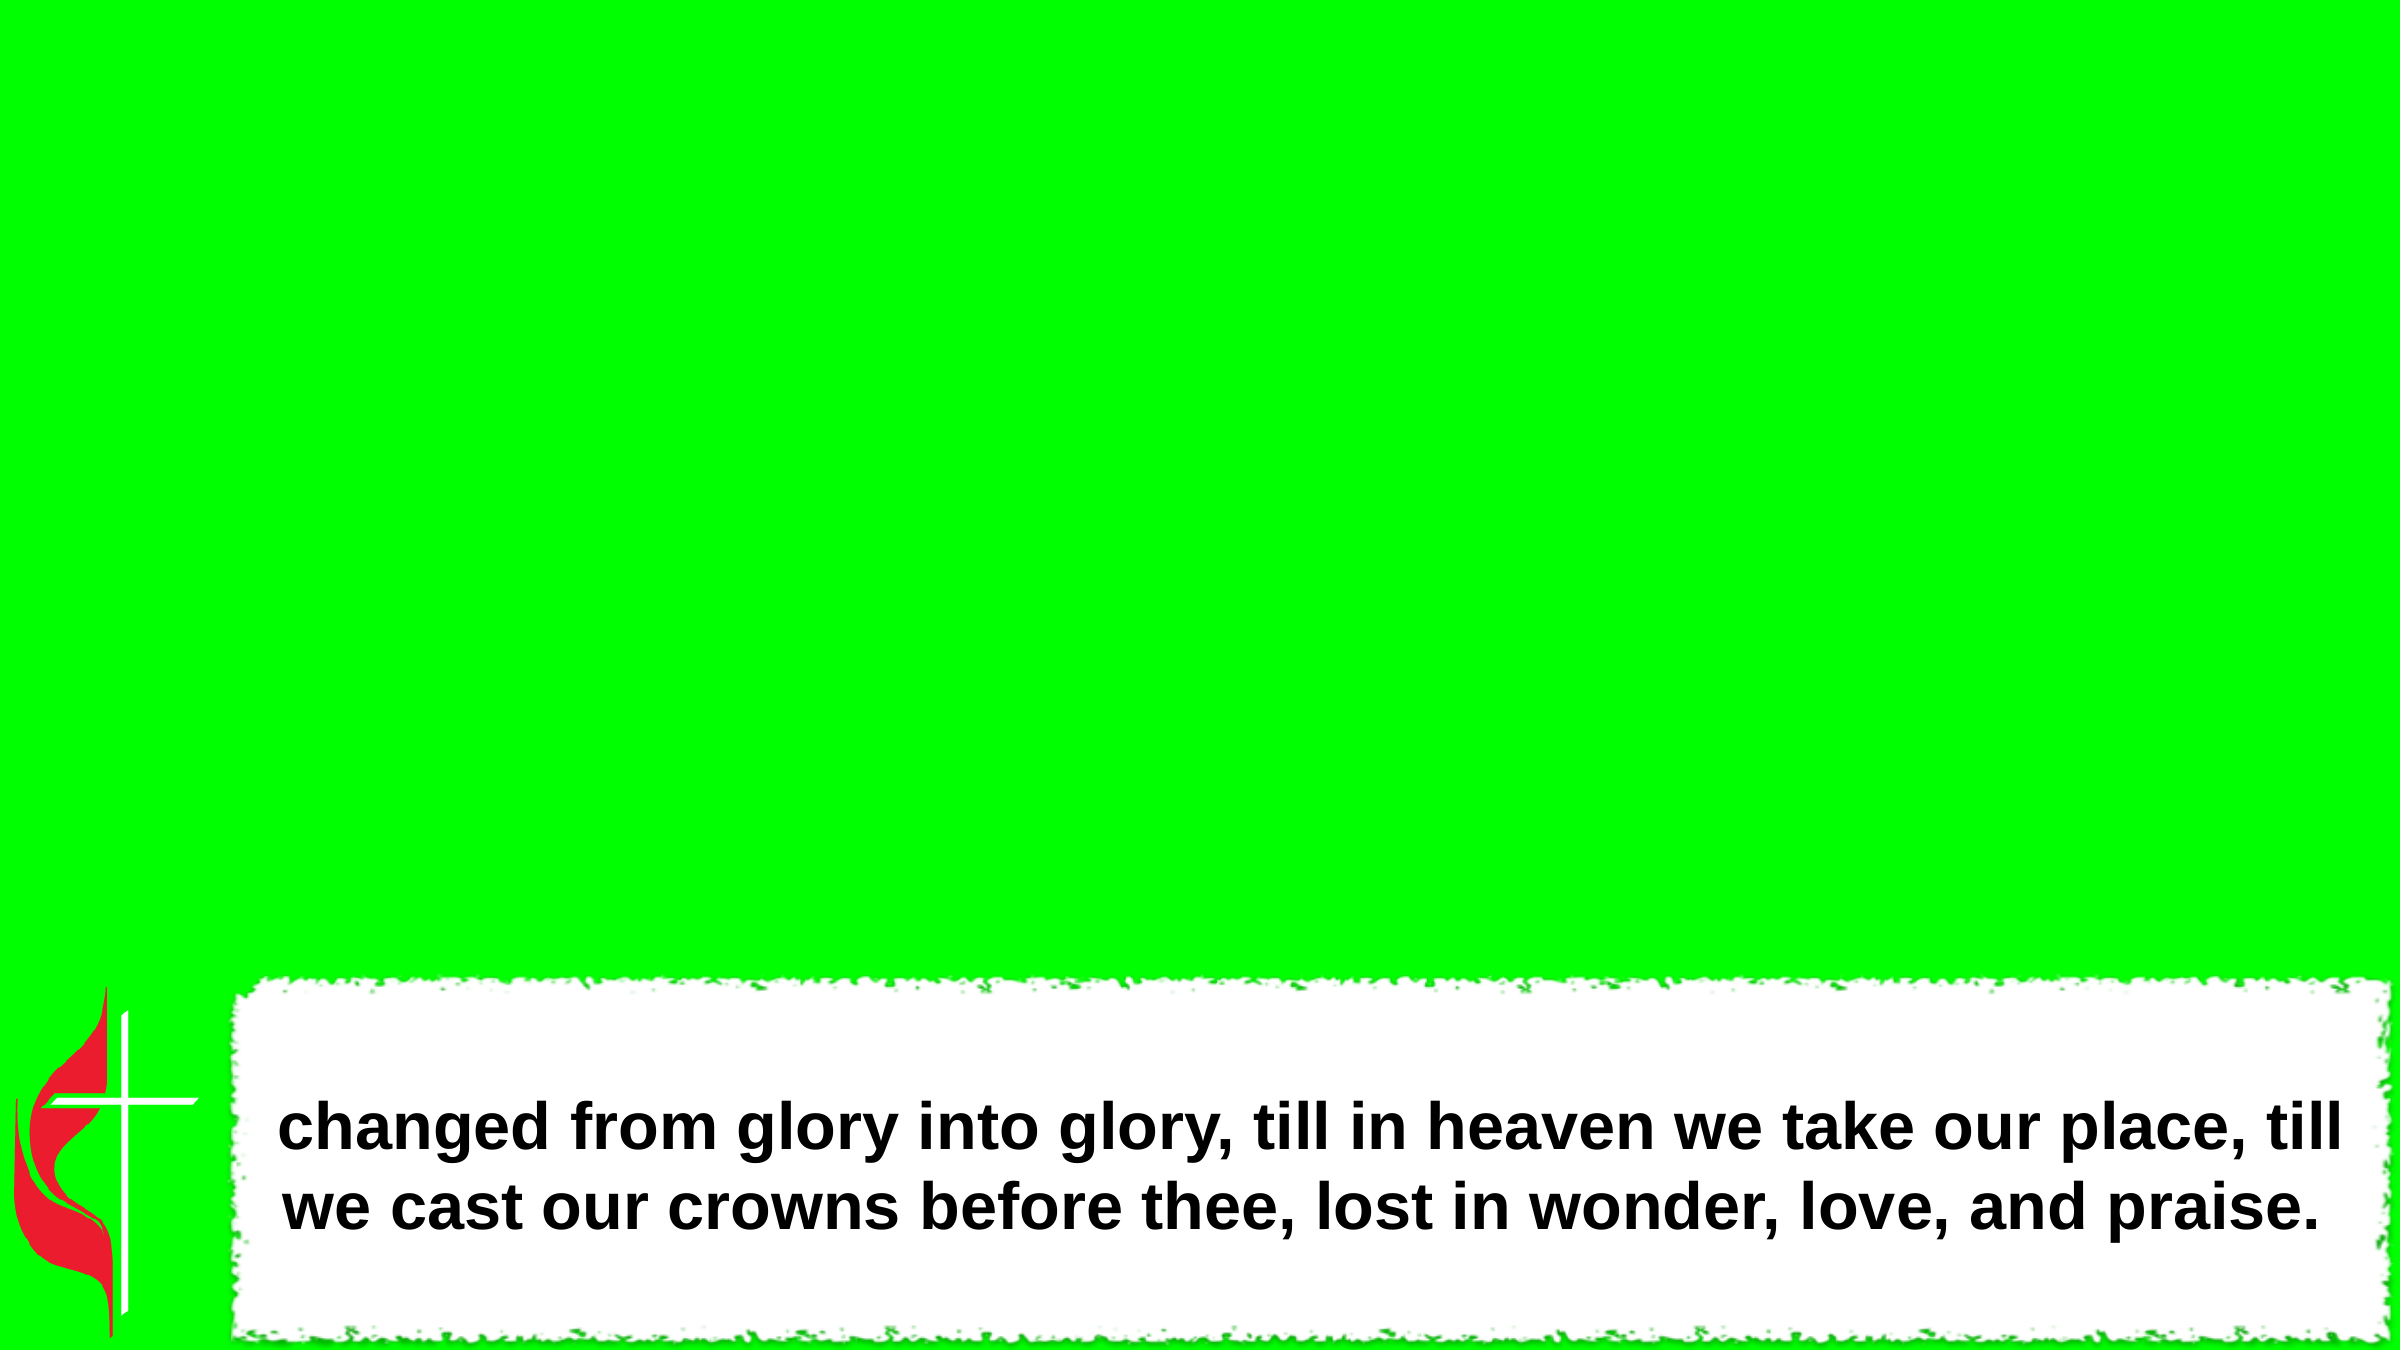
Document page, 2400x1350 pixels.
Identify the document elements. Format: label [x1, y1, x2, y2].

picture [0, 974, 2400, 1350]
